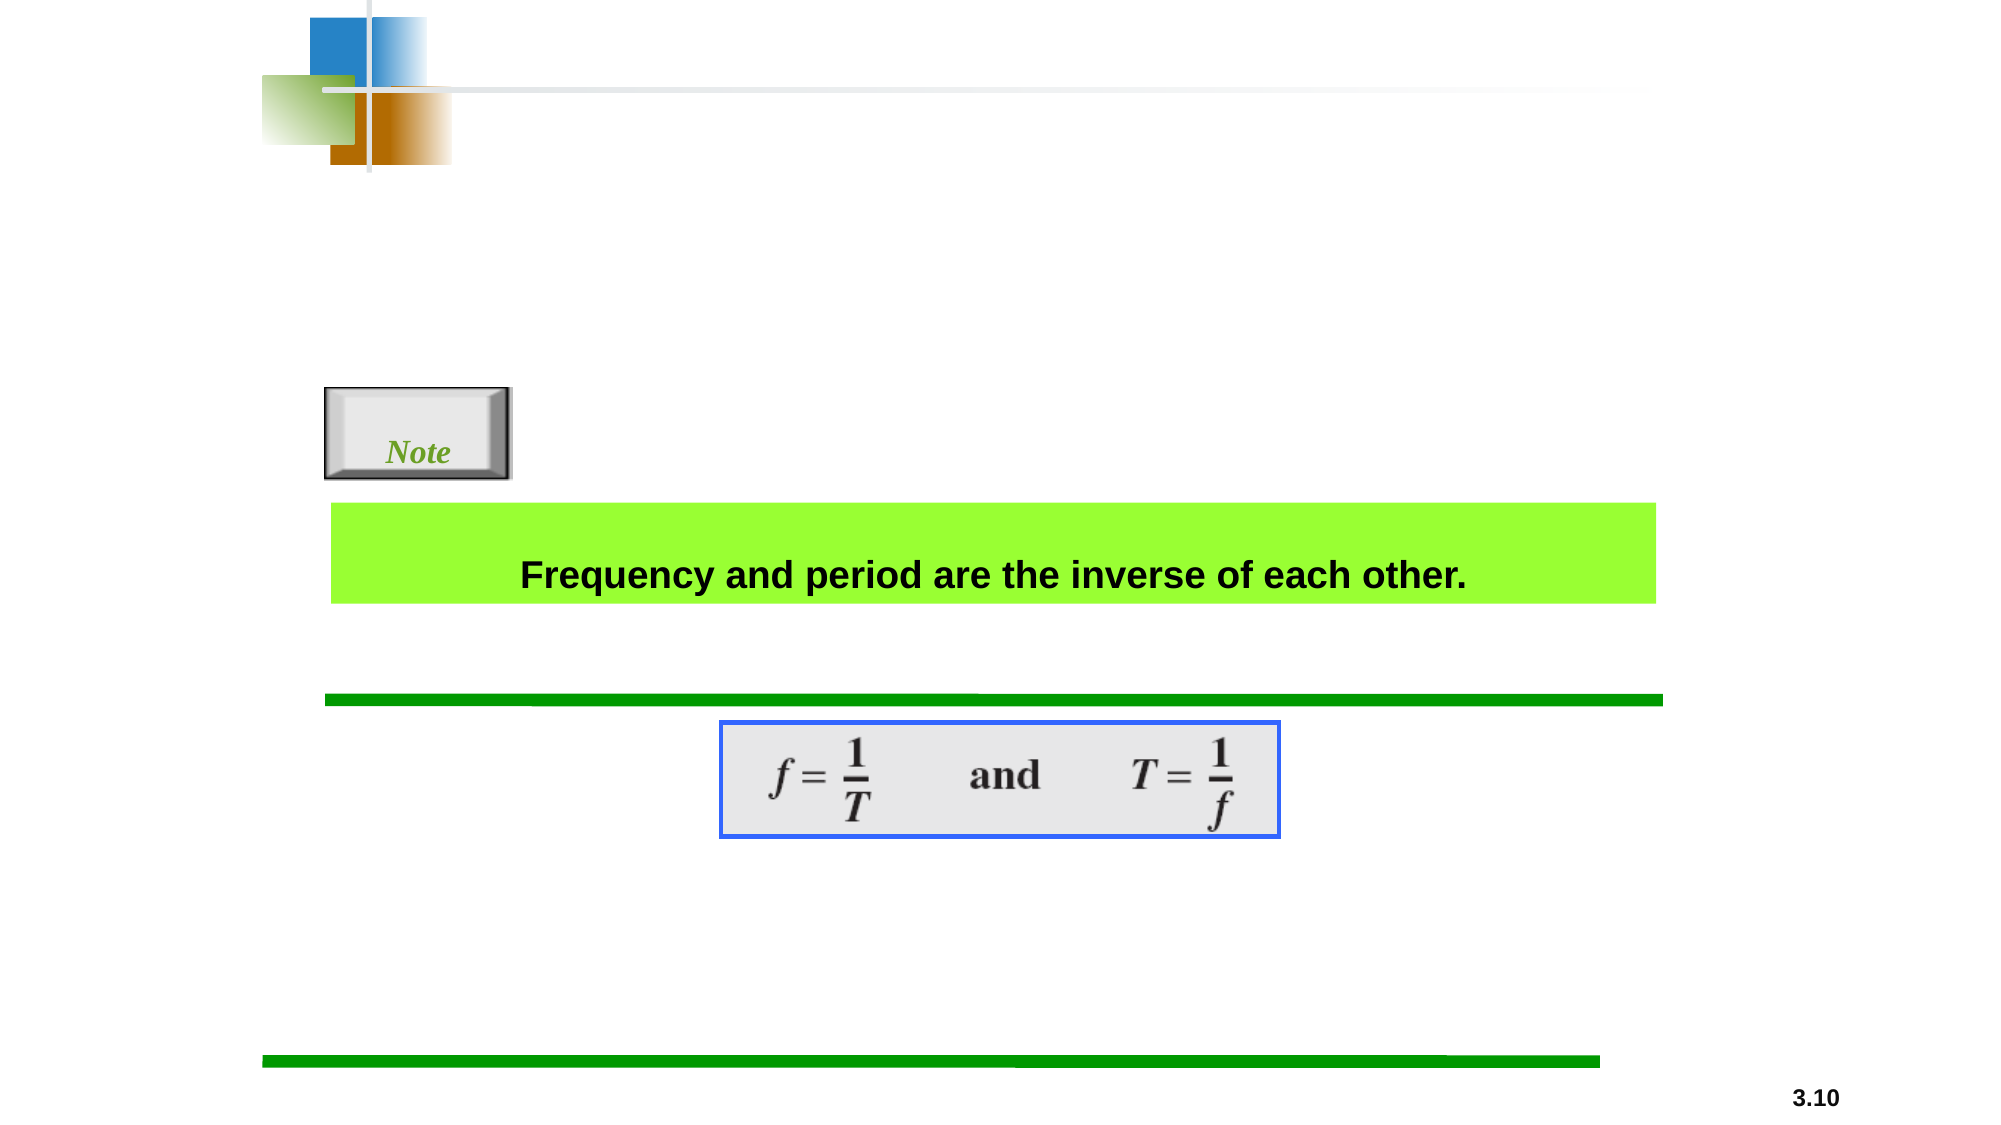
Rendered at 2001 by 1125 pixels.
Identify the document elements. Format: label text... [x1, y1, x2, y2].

text_box [262, 75, 355, 145]
text_box [372, 93, 391, 165]
text_box [372, 17, 427, 86]
text_box [366, 0, 372, 87]
picture [722, 724, 1278, 835]
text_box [324, 387, 513, 481]
text_box [322, 87, 1673, 93]
text_box [391, 93, 452, 165]
text_box [366, 93, 372, 173]
text_box Frequency and period are the inverse of each other. [331, 502, 1657, 604]
slide_number 3.10 [1777, 1061, 1938, 1107]
text_box [330, 93, 366, 165]
text_box [310, 17, 366, 86]
